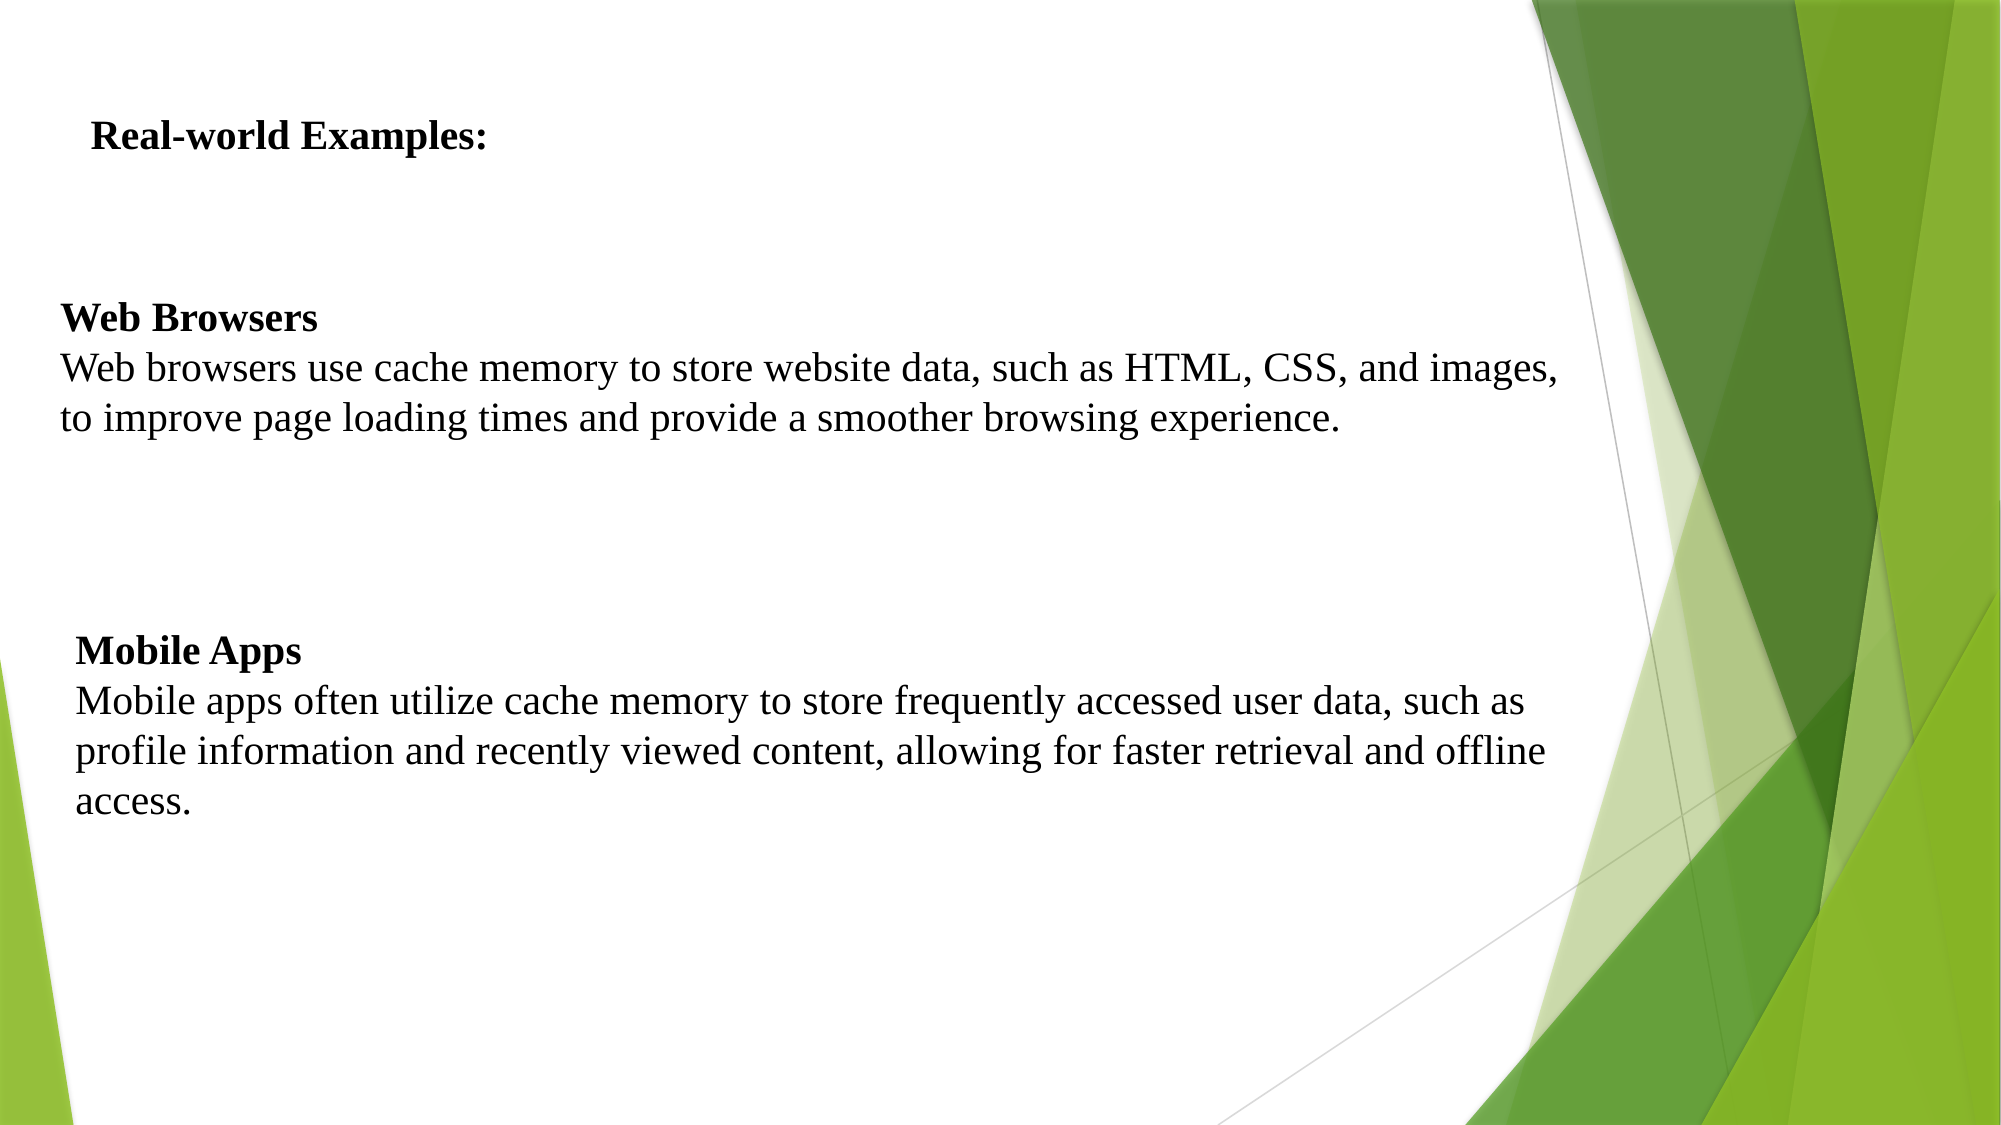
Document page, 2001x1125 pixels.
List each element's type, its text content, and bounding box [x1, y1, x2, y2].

text_box Web Browsers Web browsers use cache memory to store website data, such as HTML, CSS, and images, to improve page loading times and provide a smoother browsing experience. [45, 282, 1593, 448]
text_box Mobile Apps Mobile apps often utilize cache memory to store frequently accessed user data, such as profile information and recently viewed content, allowing for faster retrieval and offline access. [60, 615, 1608, 831]
text_box Real-world Examples: [75, 100, 1077, 166]
